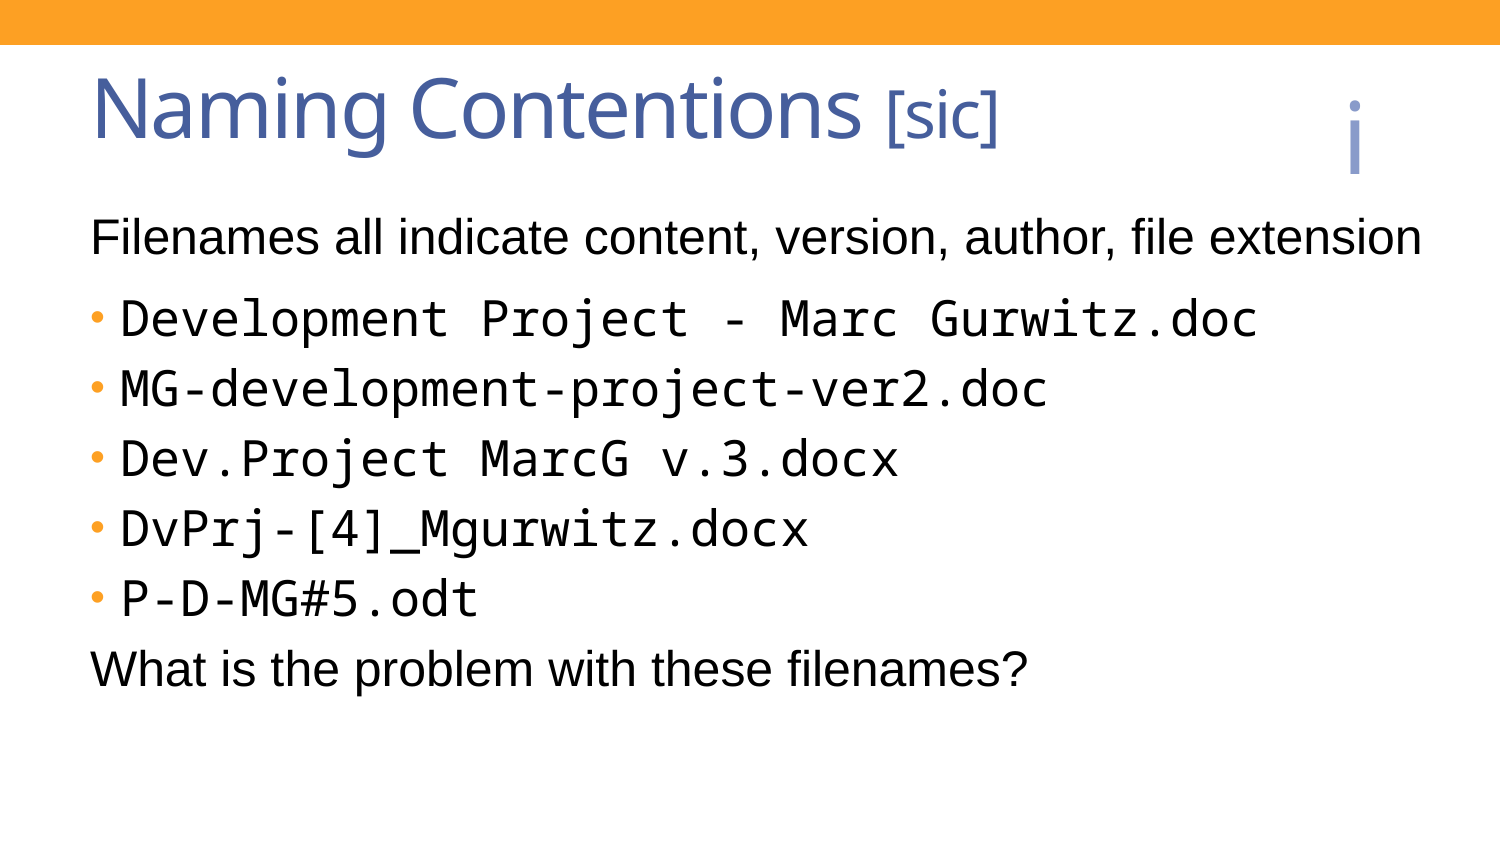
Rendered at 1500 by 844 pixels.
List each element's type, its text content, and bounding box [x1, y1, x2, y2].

list Filenames all indicate content, version, author, file extension Development Project - Marc Gurwitz.doc MG-development-project-ver2.doc Dev.Project MarcG v.3.docx DvPrj-[4]_Mgurwitz.docx P-D-MG#5.odt What is the problem with these filenames? [75, 196, 1471, 797]
title Naming Contentions [sic] [75, 43, 1317, 166]
